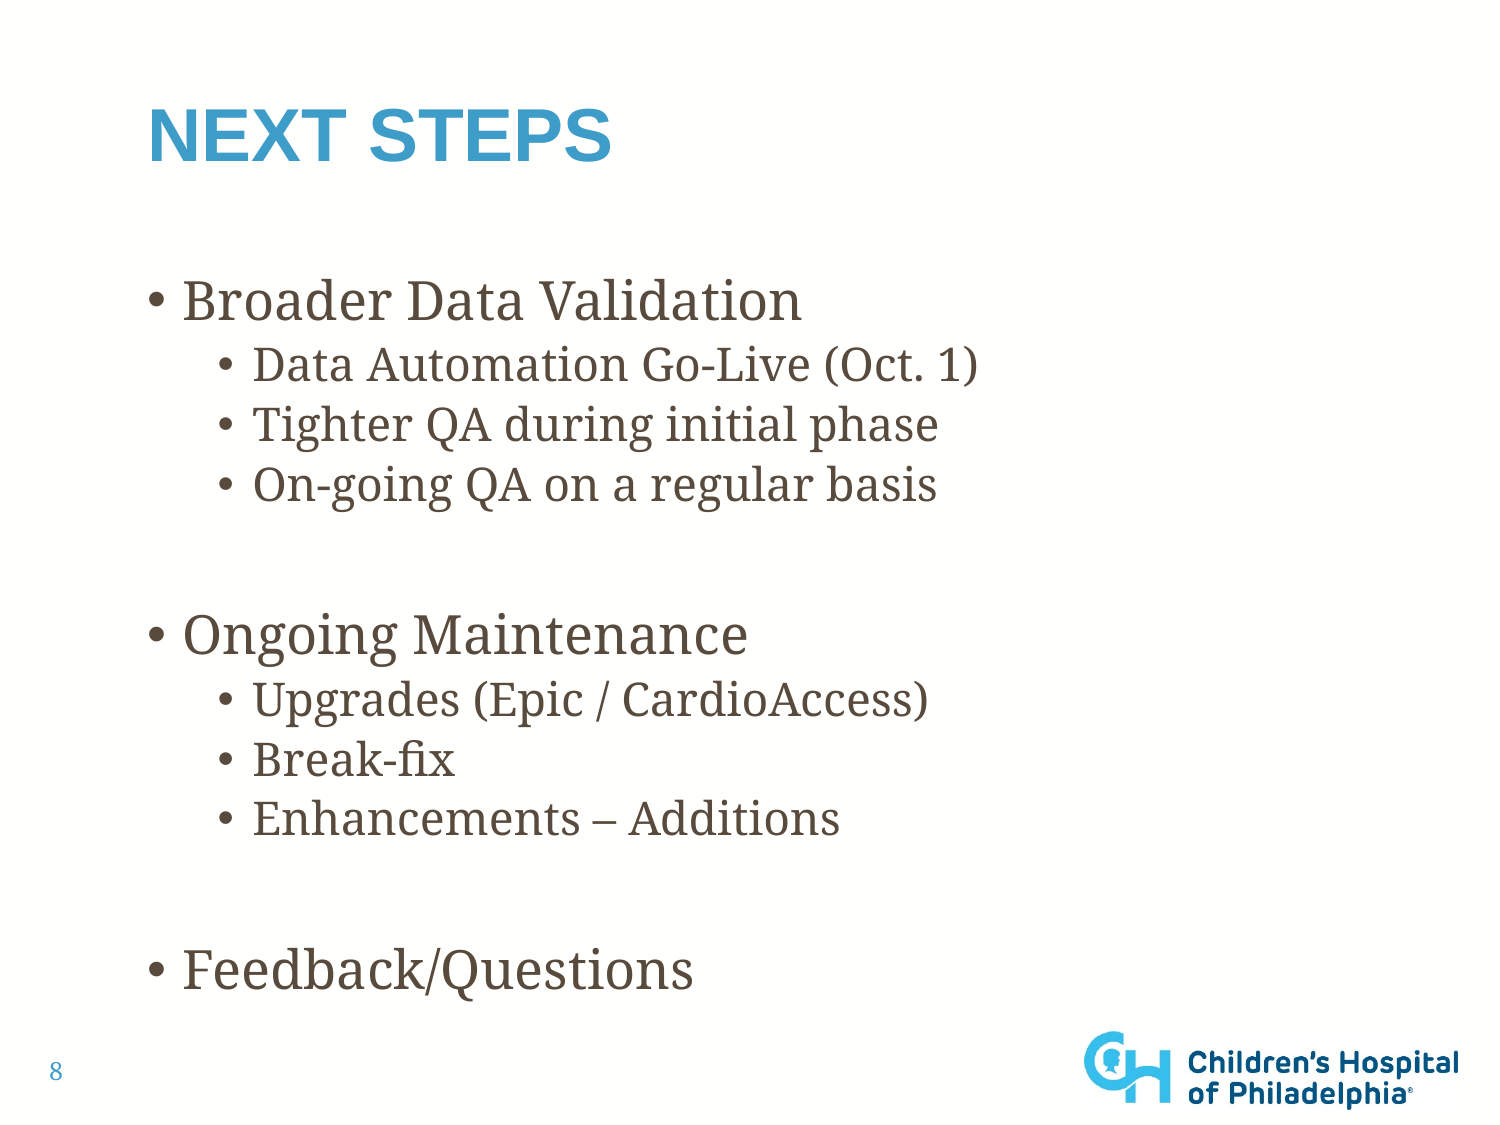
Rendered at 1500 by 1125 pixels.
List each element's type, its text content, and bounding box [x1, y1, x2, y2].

title Next steps [132, 55, 1365, 219]
list Broader Data Validation Data Automation Go-Live (Oct. 1) Tighter QA during initial phase On-going QA on a regular basis Ongoing Maintenance Upgrades (Epic / CardioAccess) Break-fix Enhancements – Additions Feedback/Questions [132, 265, 1365, 1011]
picture [1084, 1031, 1458, 1110]
slide_number 8 [34, 1042, 106, 1103]
